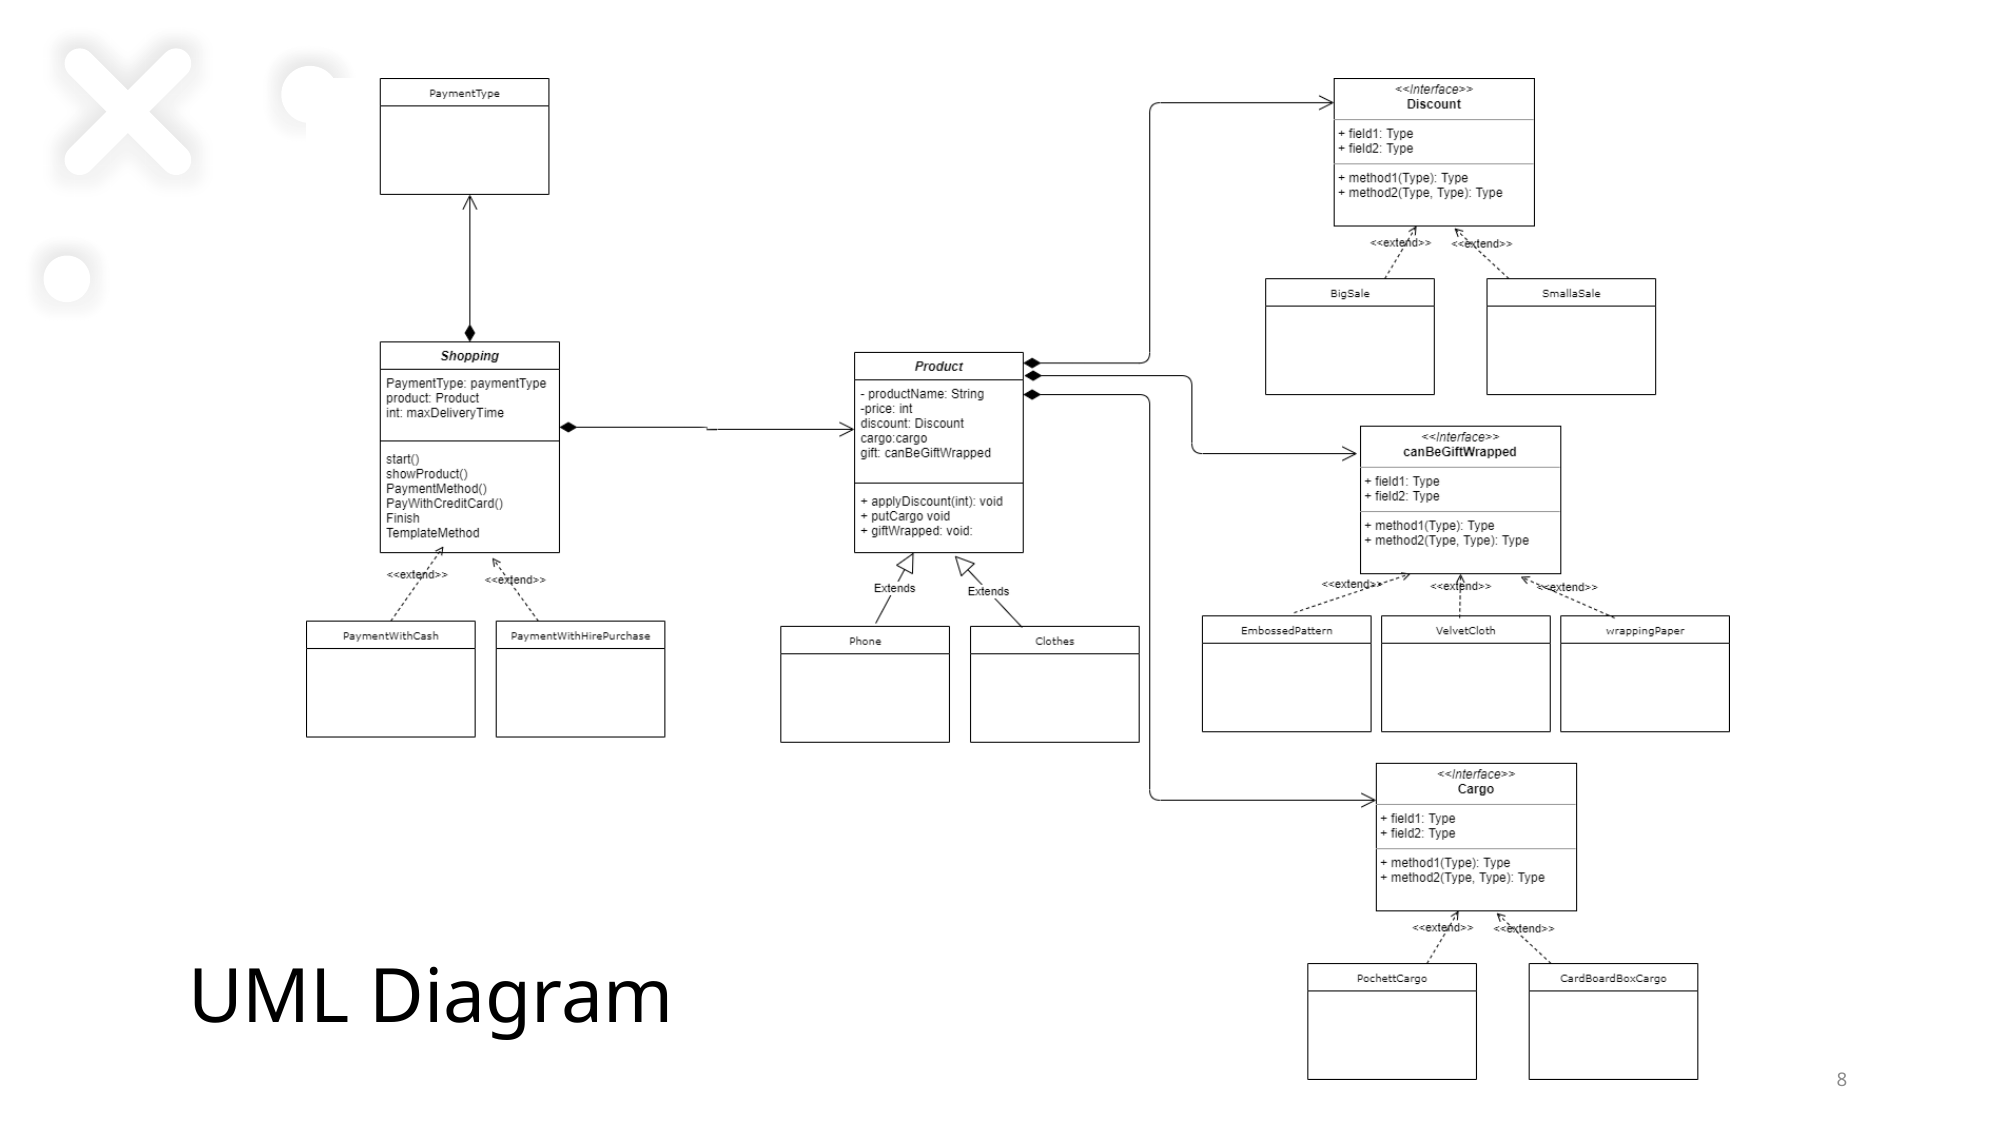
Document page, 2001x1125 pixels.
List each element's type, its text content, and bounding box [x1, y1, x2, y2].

text_box UML Diagram [173, 940, 306, 1046]
picture [306, 78, 1730, 1080]
slide_number 8 [1412, 1050, 1863, 1110]
